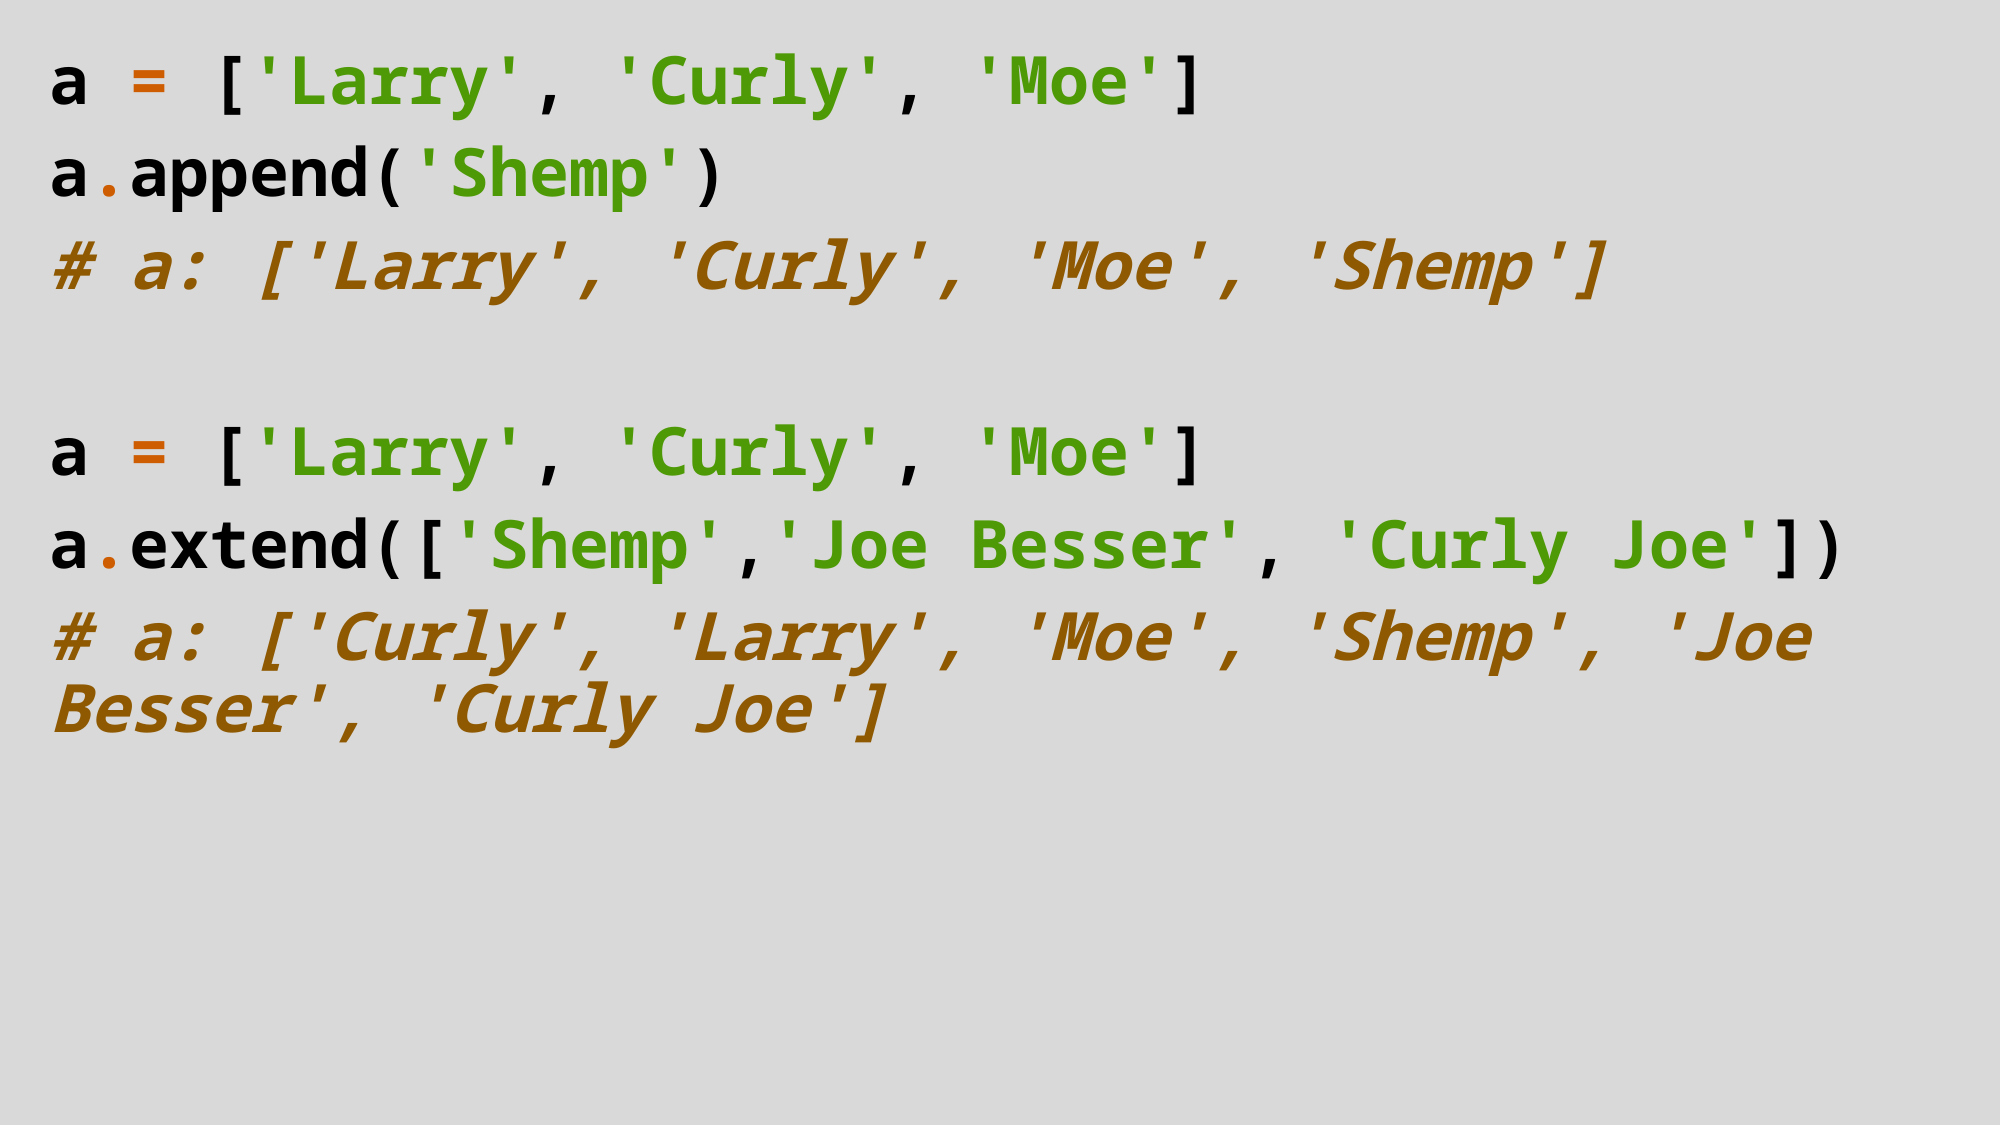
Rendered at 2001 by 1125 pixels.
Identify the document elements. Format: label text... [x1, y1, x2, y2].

list a = ['Larry', 'Curly', 'Moe'] a.append('Shemp') # a: ['Larry', 'Curly', 'Moe', 'Shemp'] a = ['Larry', 'Curly', 'Moe'] a.extend(['Shemp','Joe Besser', 'Curly Joe']) # a: ['Curly', 'Larry', 'Moe', 'Shemp', 'Joe Besser', 'Curly Joe'] [34, 39, 1972, 1103]
